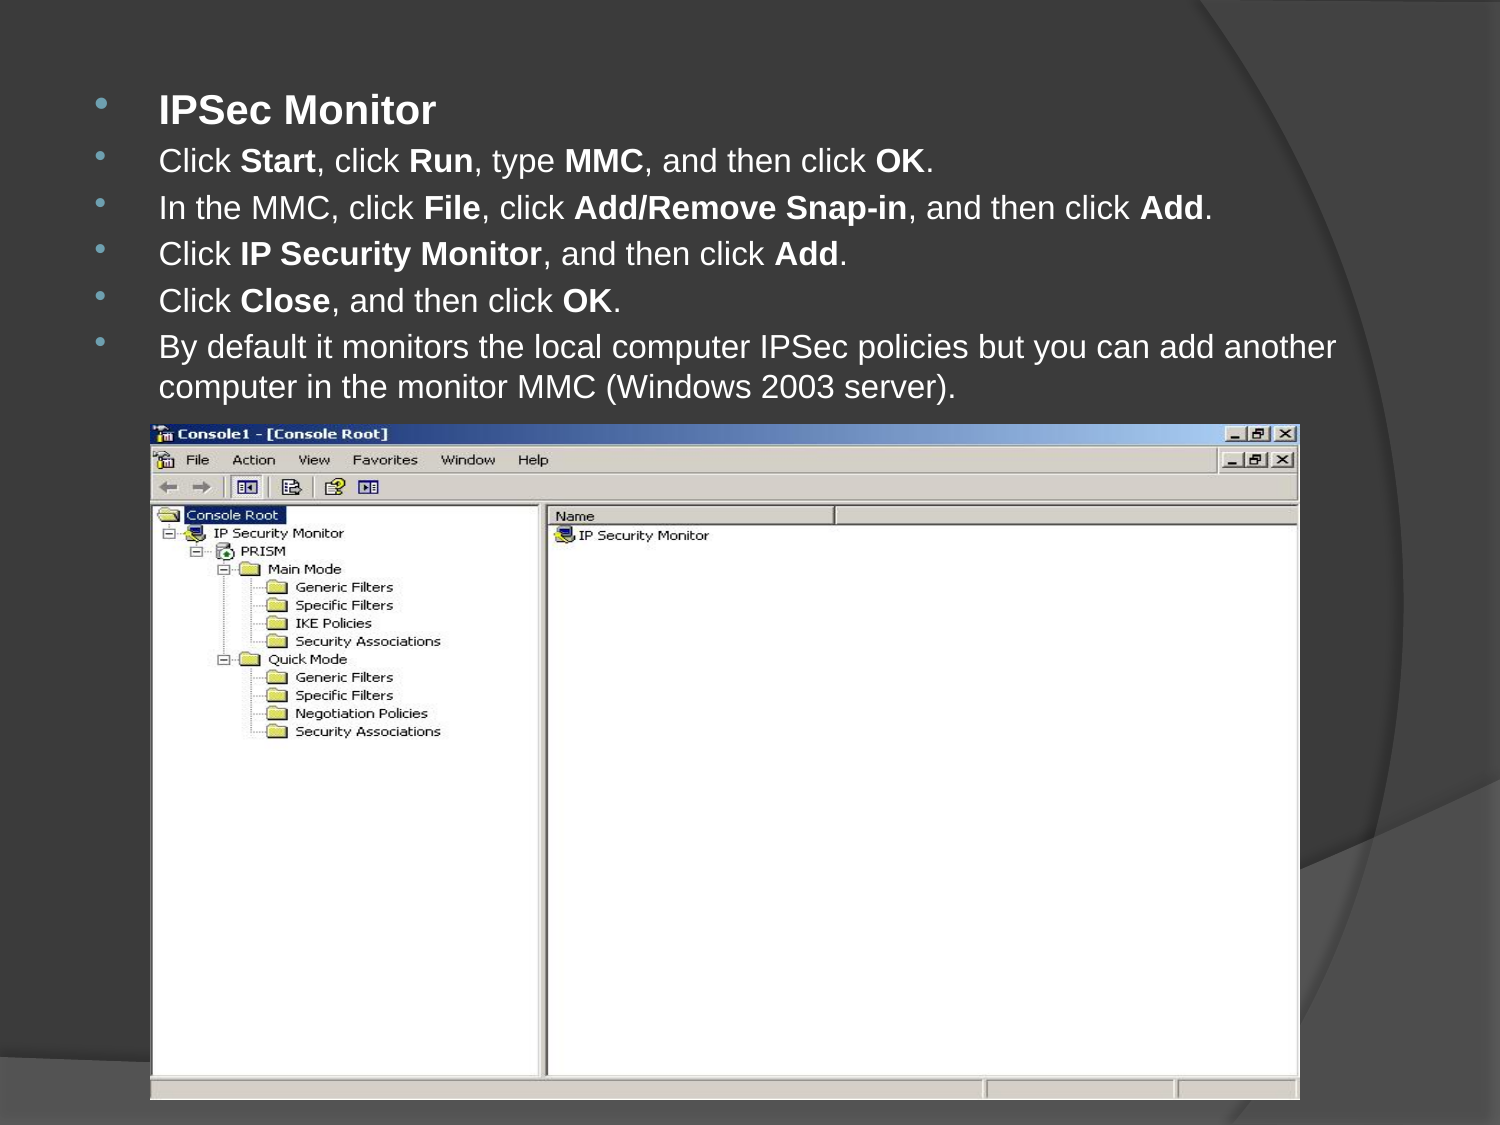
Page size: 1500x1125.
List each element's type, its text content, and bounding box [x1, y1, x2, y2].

list IPSec Monitor Click Start, click Run, type MMC, and then click OK. In the MMC, click File, click Add/Remove Snap-in, and then click Add. Click IP Security Monitor, and then click Add. Click Close, and then click OK. By default it monitors the local computer IPSec policies but you can add another computer in the monitor MMC (Windows 2003 server). [74, 74, 1426, 1076]
picture [149, 424, 1301, 1101]
